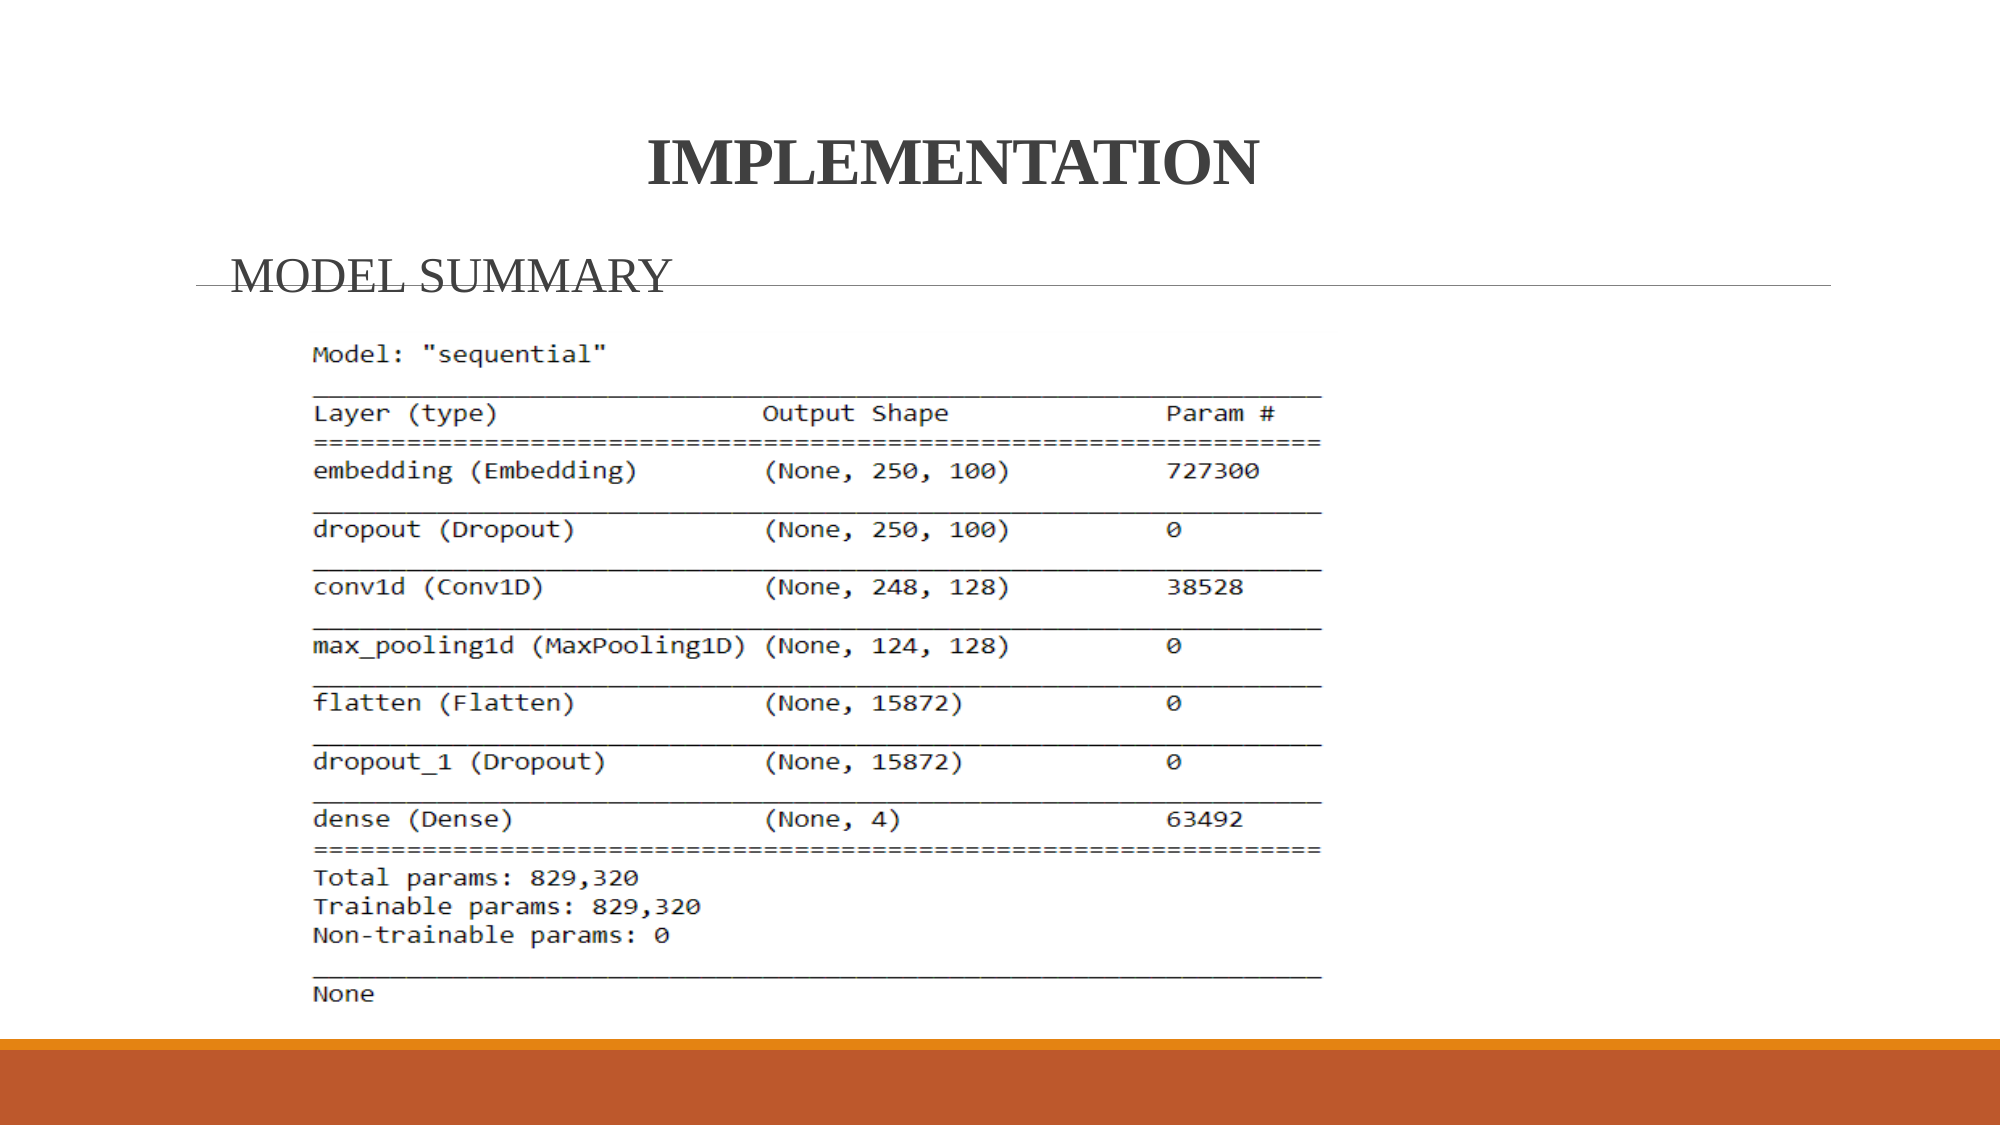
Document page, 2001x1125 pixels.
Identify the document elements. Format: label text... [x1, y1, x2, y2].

title IMPLEMENTATION [128, 90, 1779, 206]
list MODEL SUMMARY [170, 162, 1820, 1010]
picture [308, 330, 1338, 1010]
